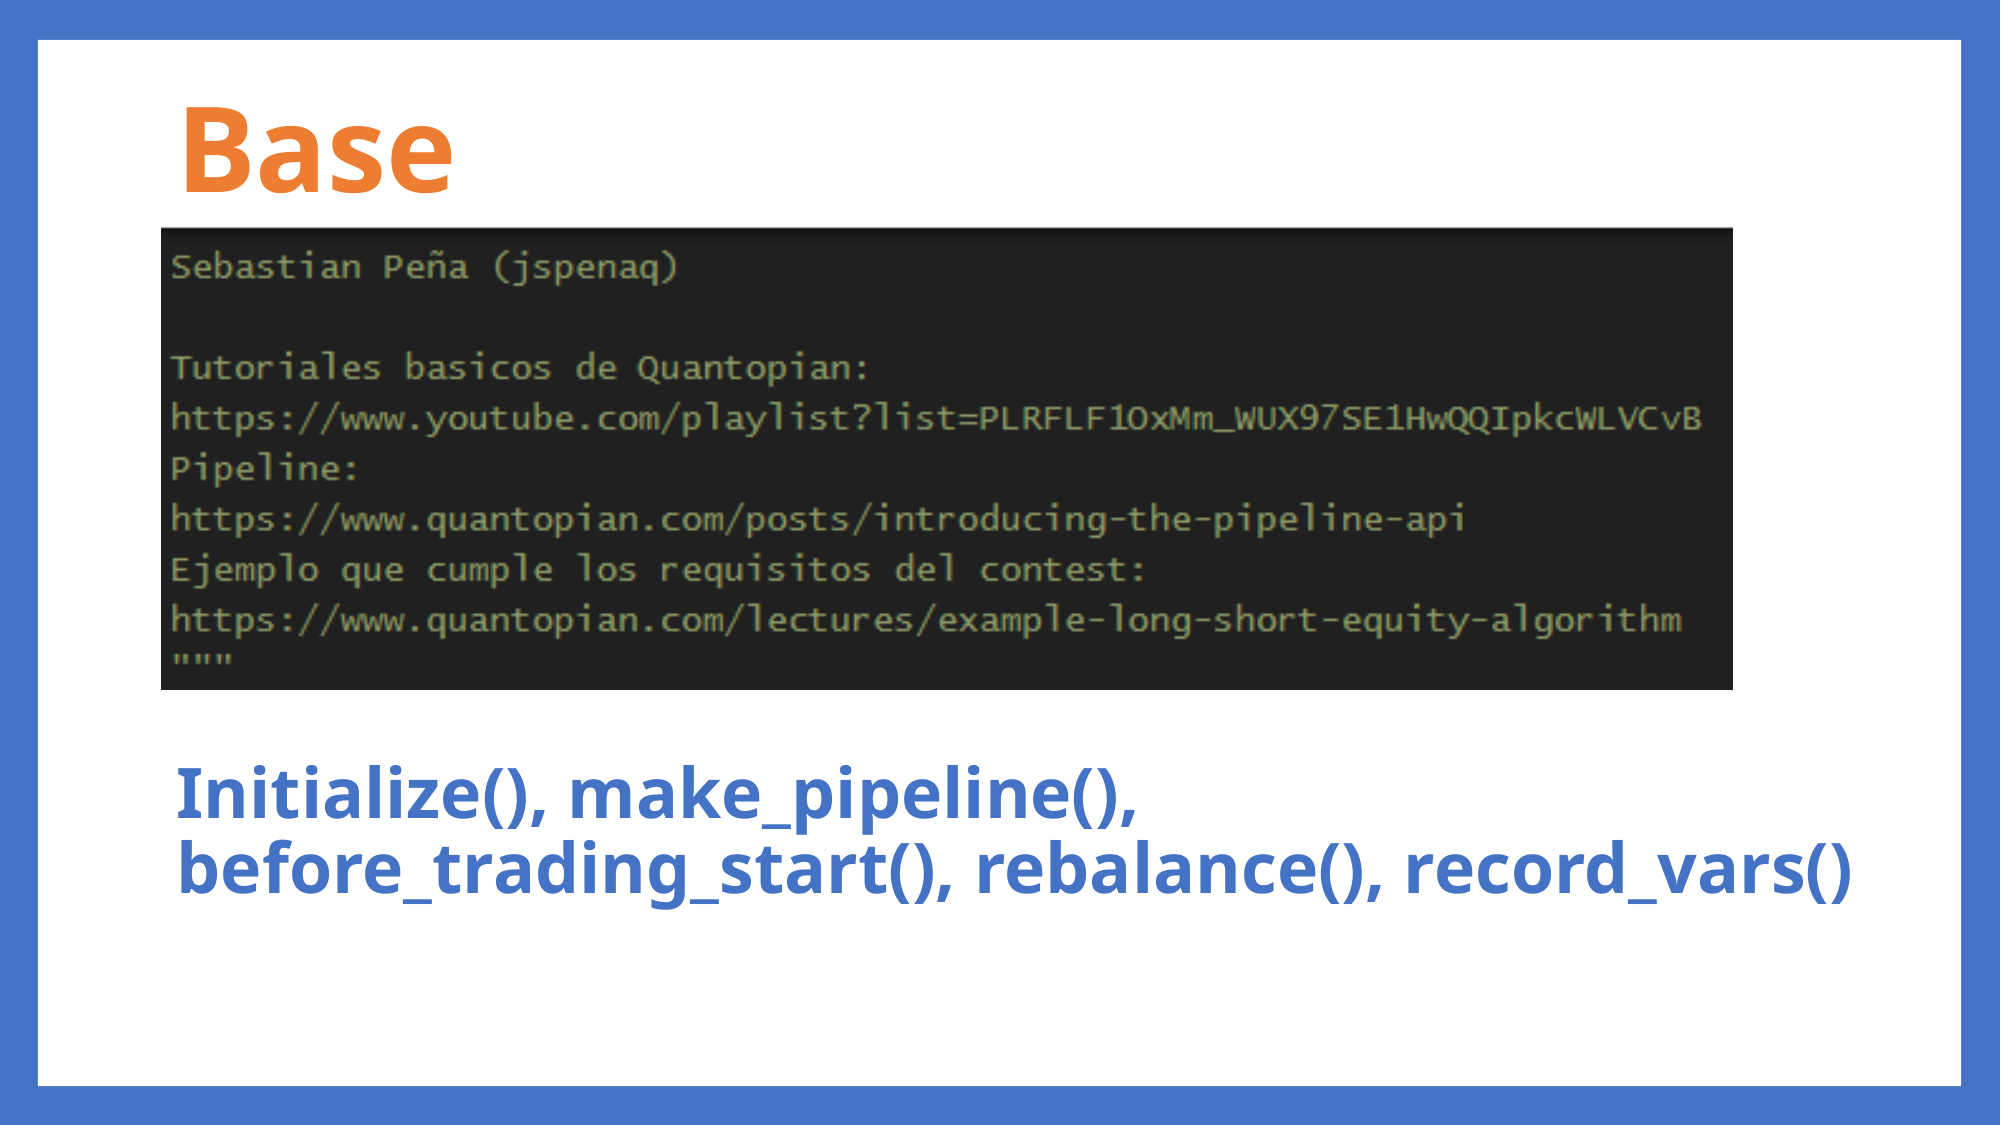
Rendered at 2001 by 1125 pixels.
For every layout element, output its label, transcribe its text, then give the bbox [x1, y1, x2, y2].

picture [161, 225, 1733, 691]
text_box Initialize(), make_pipeline(), before_trading_start(), rebalance(), record_vars() [161, 720, 1896, 947]
text_box Base [161, 82, 1770, 227]
